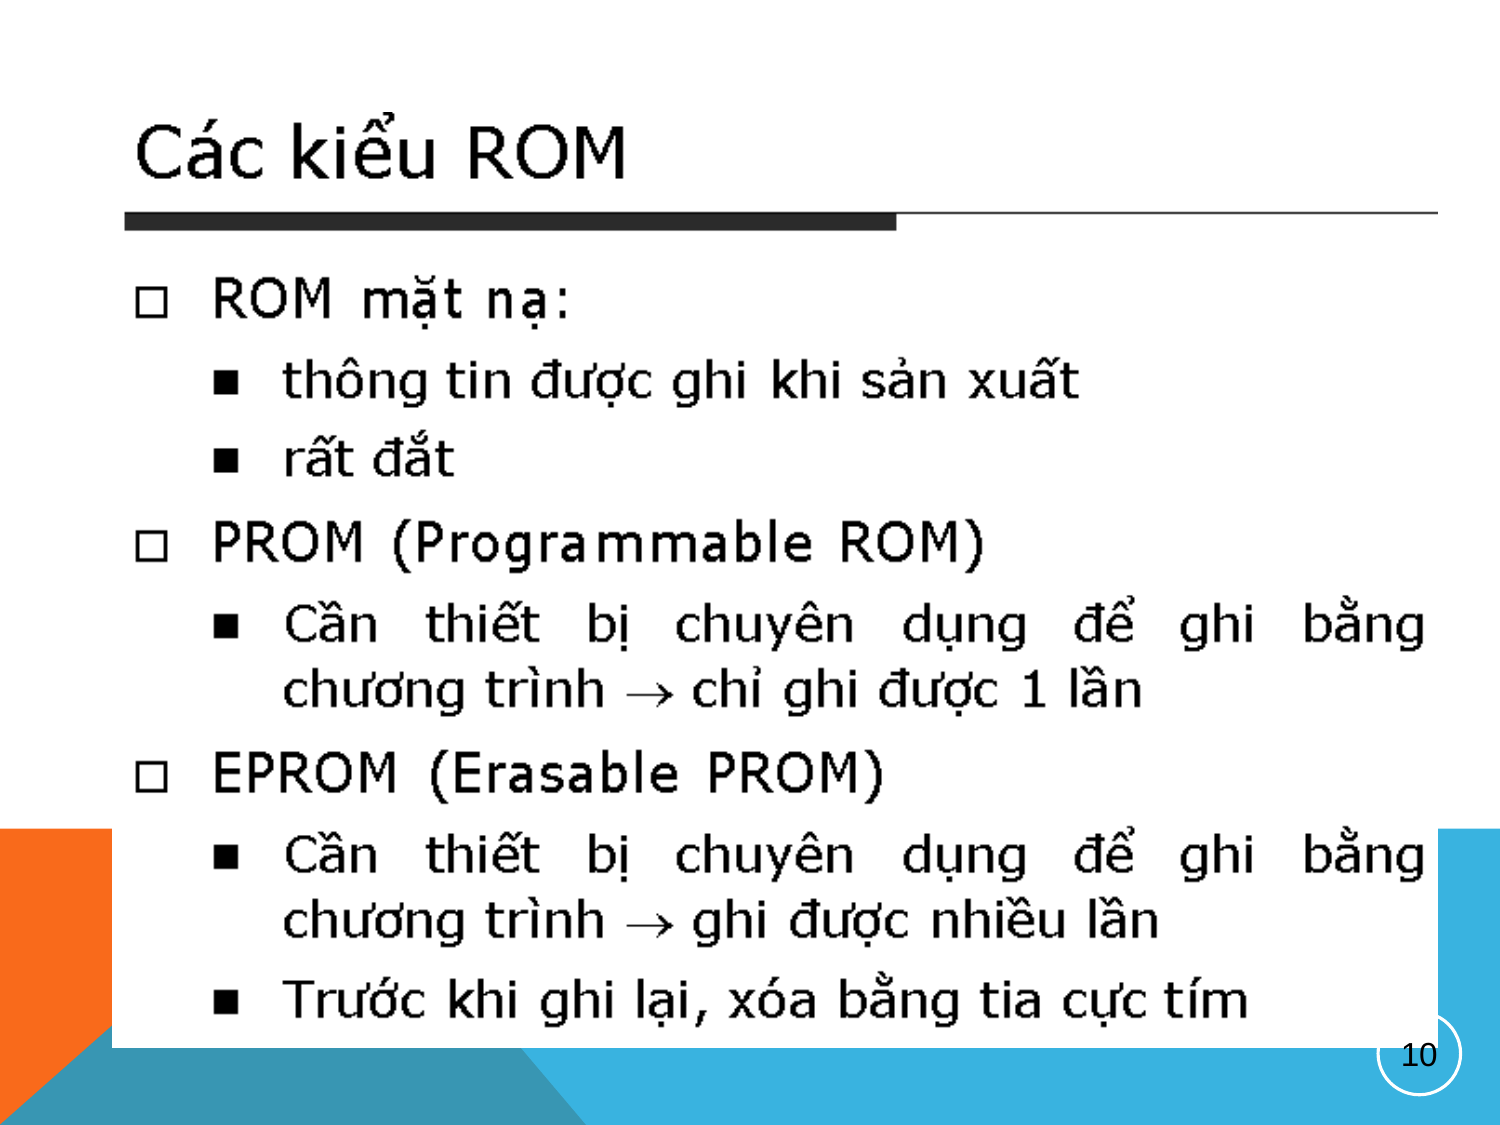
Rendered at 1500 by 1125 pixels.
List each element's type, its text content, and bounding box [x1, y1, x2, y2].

slide_number 10 [1376, 1017, 1463, 1097]
picture [112, 112, 1438, 1048]
